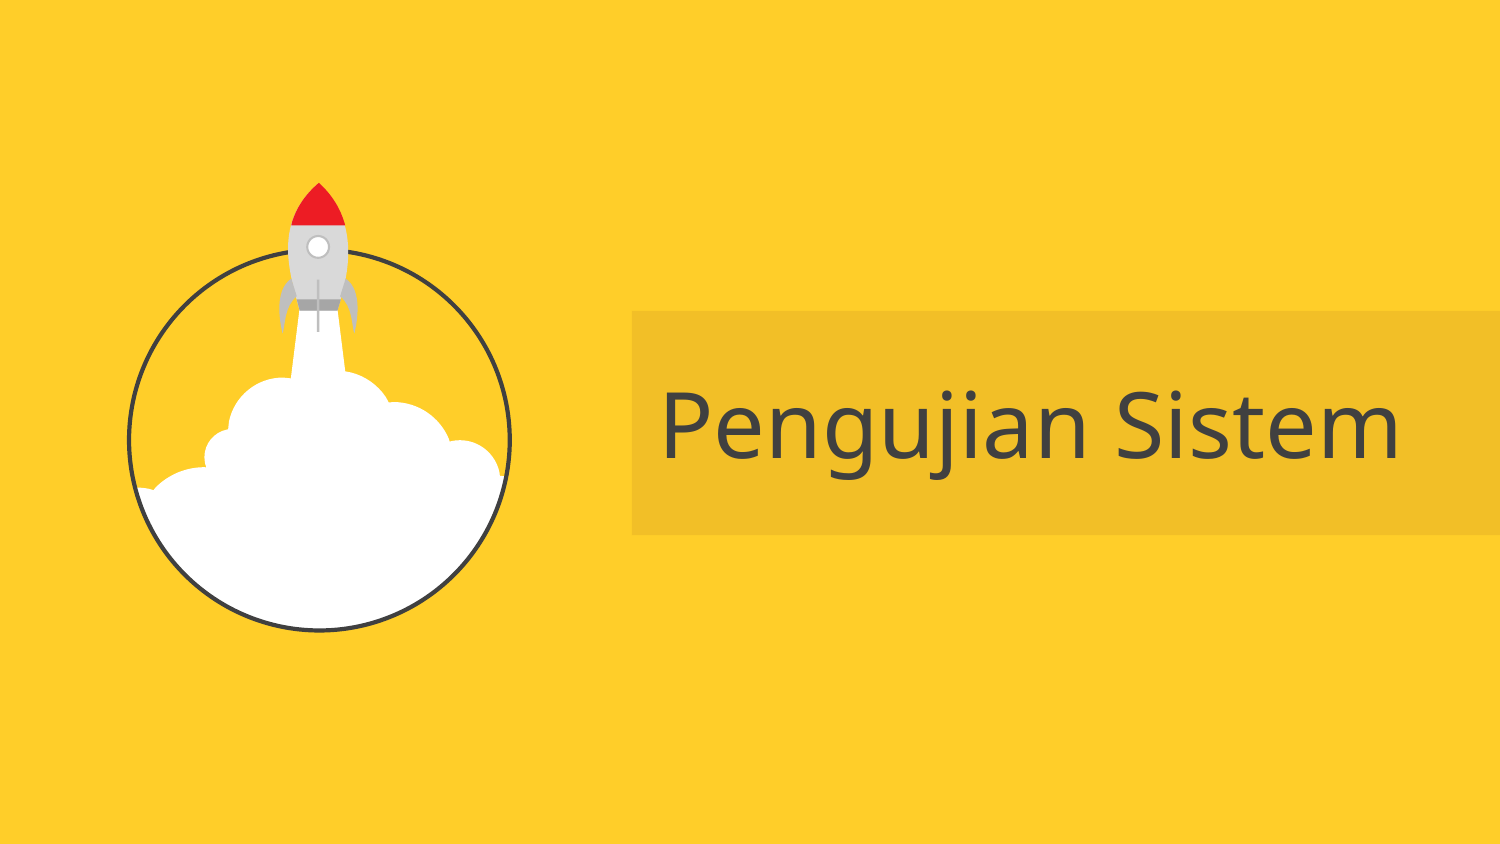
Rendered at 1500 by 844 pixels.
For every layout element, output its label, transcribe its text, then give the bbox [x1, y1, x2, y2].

list Pengujian Sistem [643, 374, 1467, 470]
